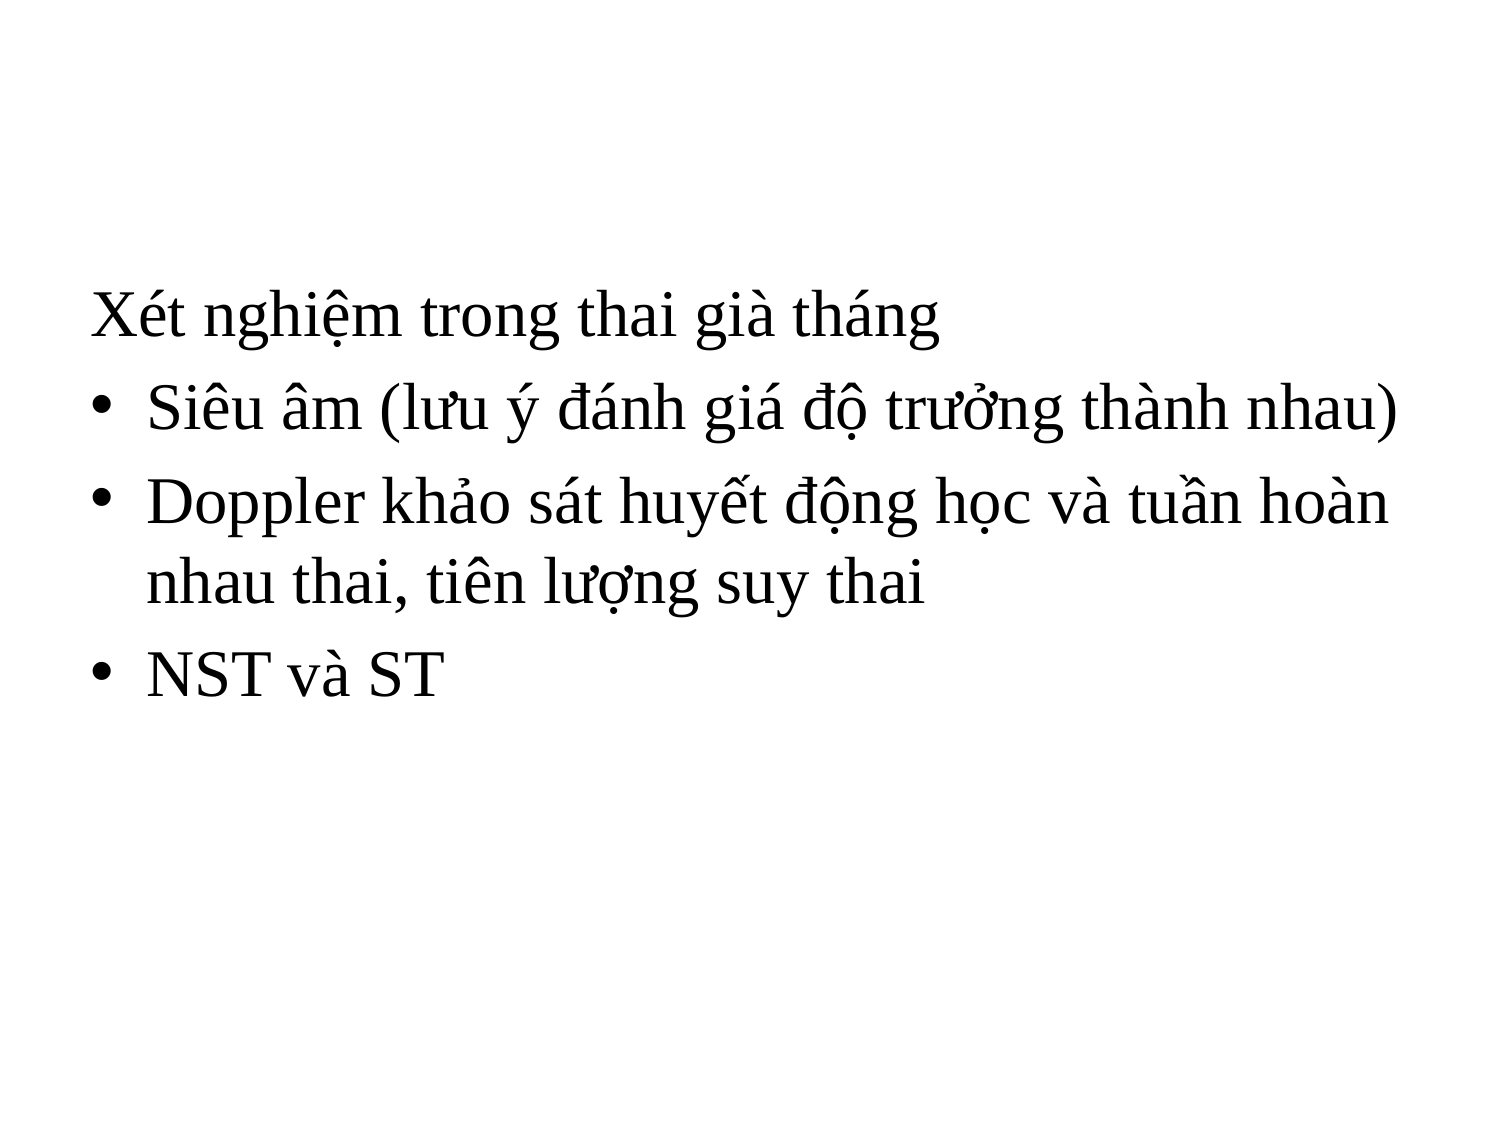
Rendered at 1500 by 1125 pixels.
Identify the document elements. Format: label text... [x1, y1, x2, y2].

list Xét nghiệm trong thai già tháng Siêu âm (lưu ý đánh giá độ trưởng thành nhau) Doppler khảo sát huyết động học và tuần hoàn nhau thai, tiên lượng suy thai NST và ST [75, 262, 1425, 1005]
